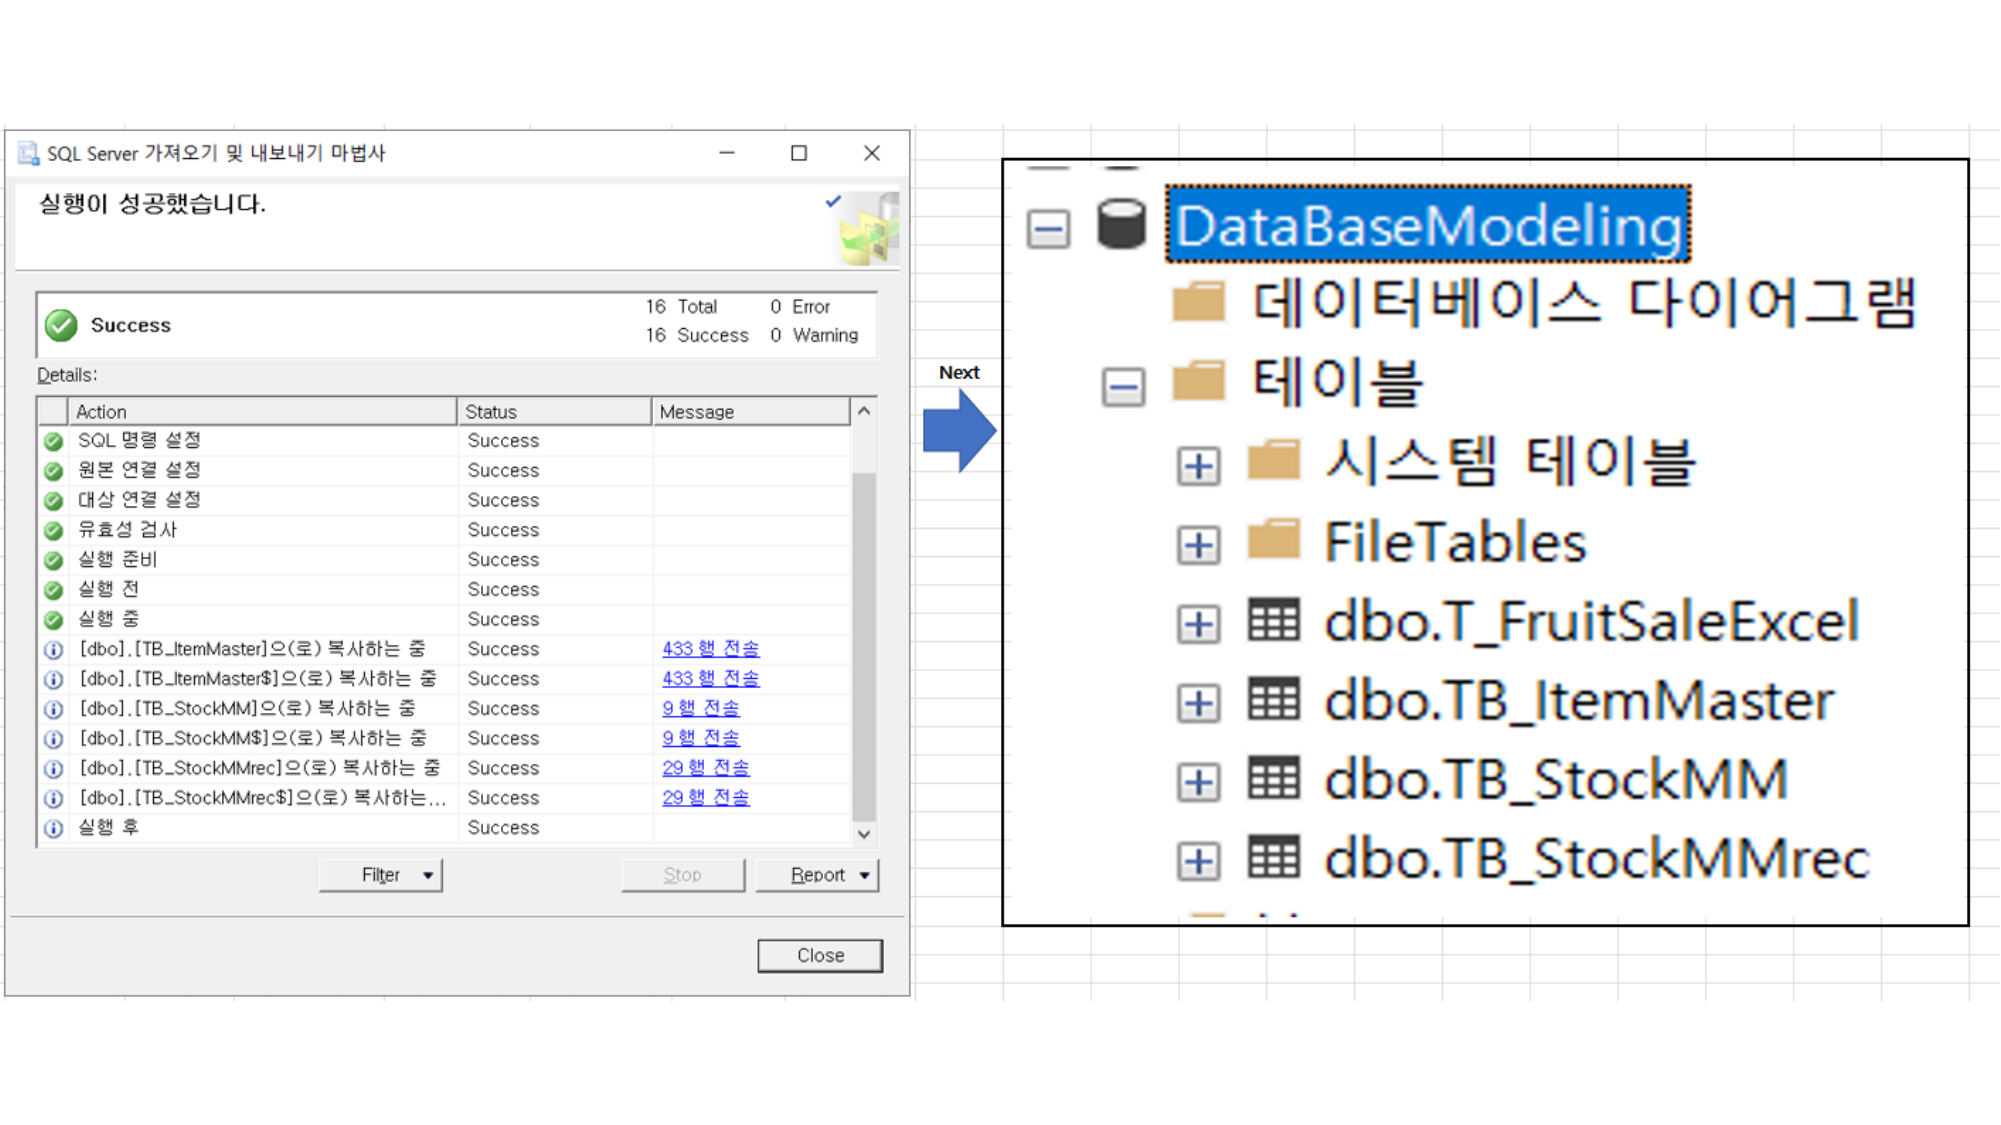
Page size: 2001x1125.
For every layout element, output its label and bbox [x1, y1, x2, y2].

picture [0, 124, 2000, 1001]
